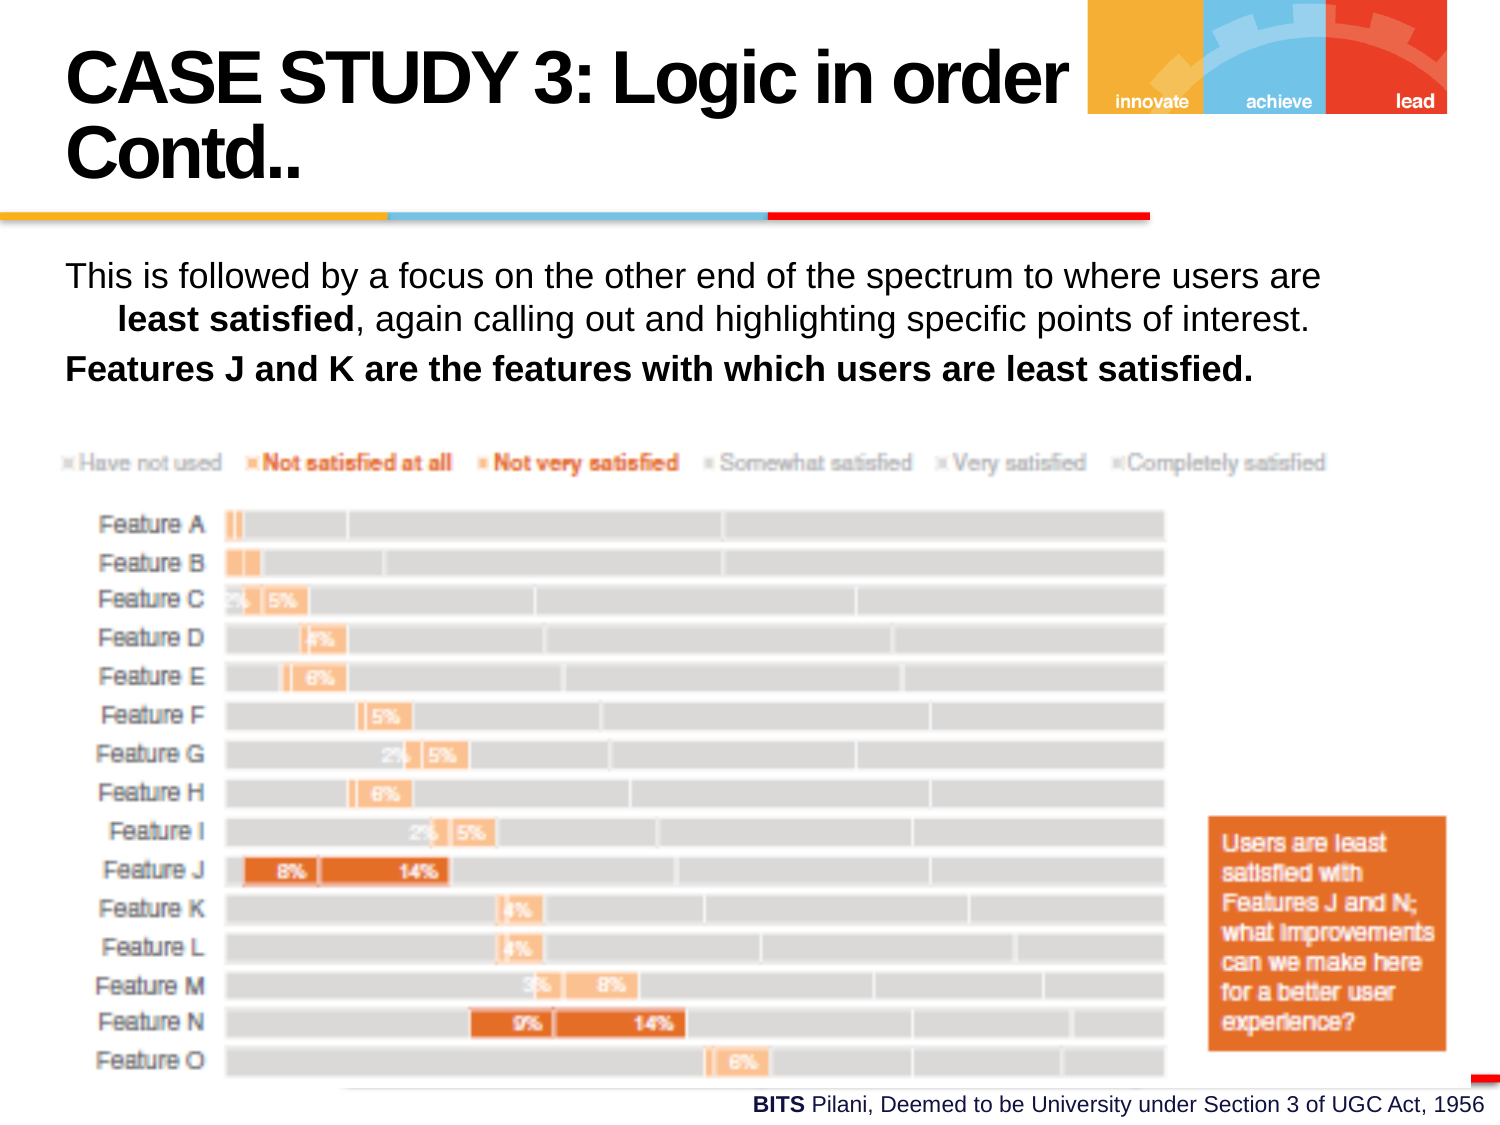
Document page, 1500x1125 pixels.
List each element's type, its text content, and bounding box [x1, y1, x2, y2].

picture [1087, 0, 1448, 114]
list CASE STUDY 3: Logic in order Contd.. [50, 24, 1088, 213]
list This is followed by a focus on the other end of the spectrum to where users are least satisfied, again calling out and highlighting specific points of interest. Features J and K are the features with which users are least satisfied. [50, 245, 1400, 423]
picture [49, 424, 1471, 1088]
